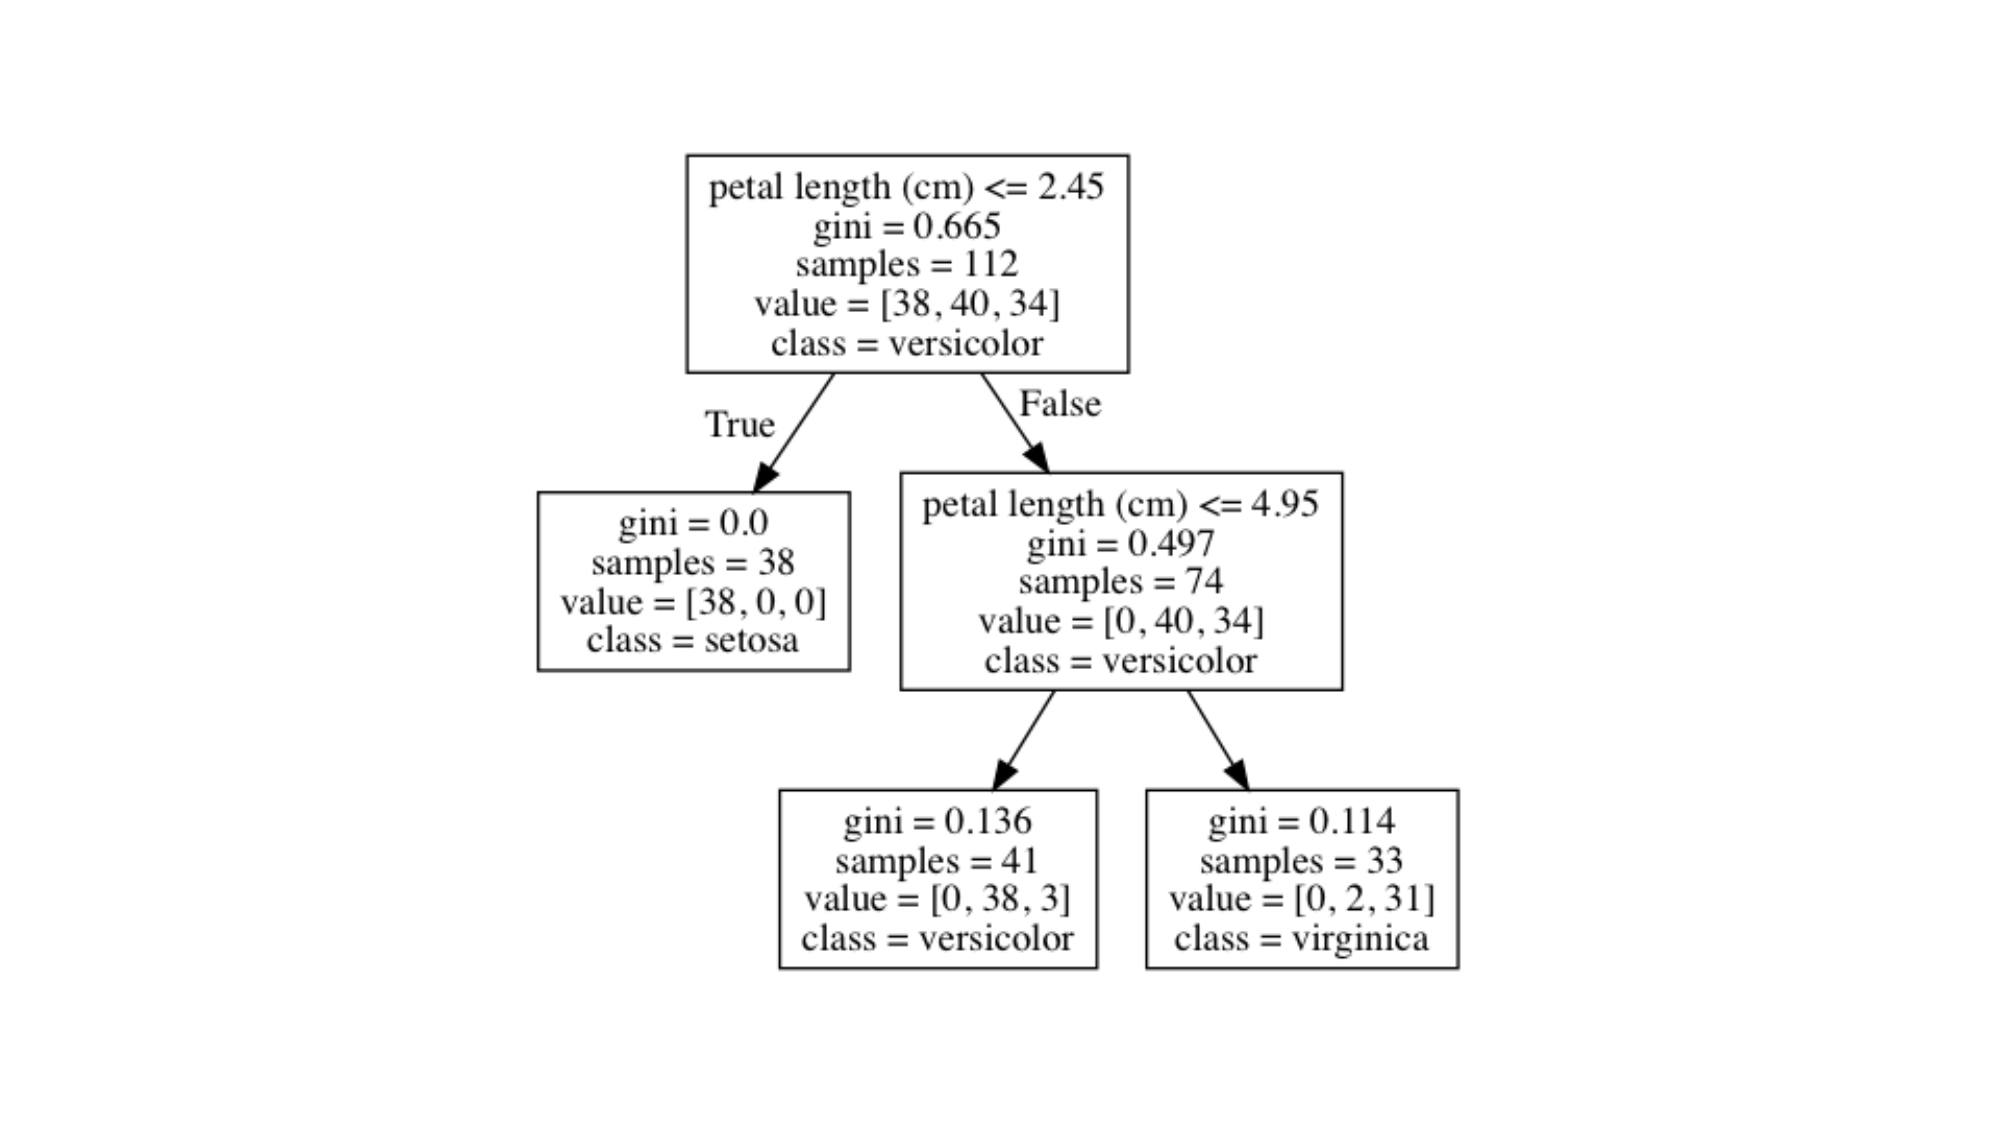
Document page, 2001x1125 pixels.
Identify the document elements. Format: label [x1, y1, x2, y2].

picture [527, 145, 1471, 980]
